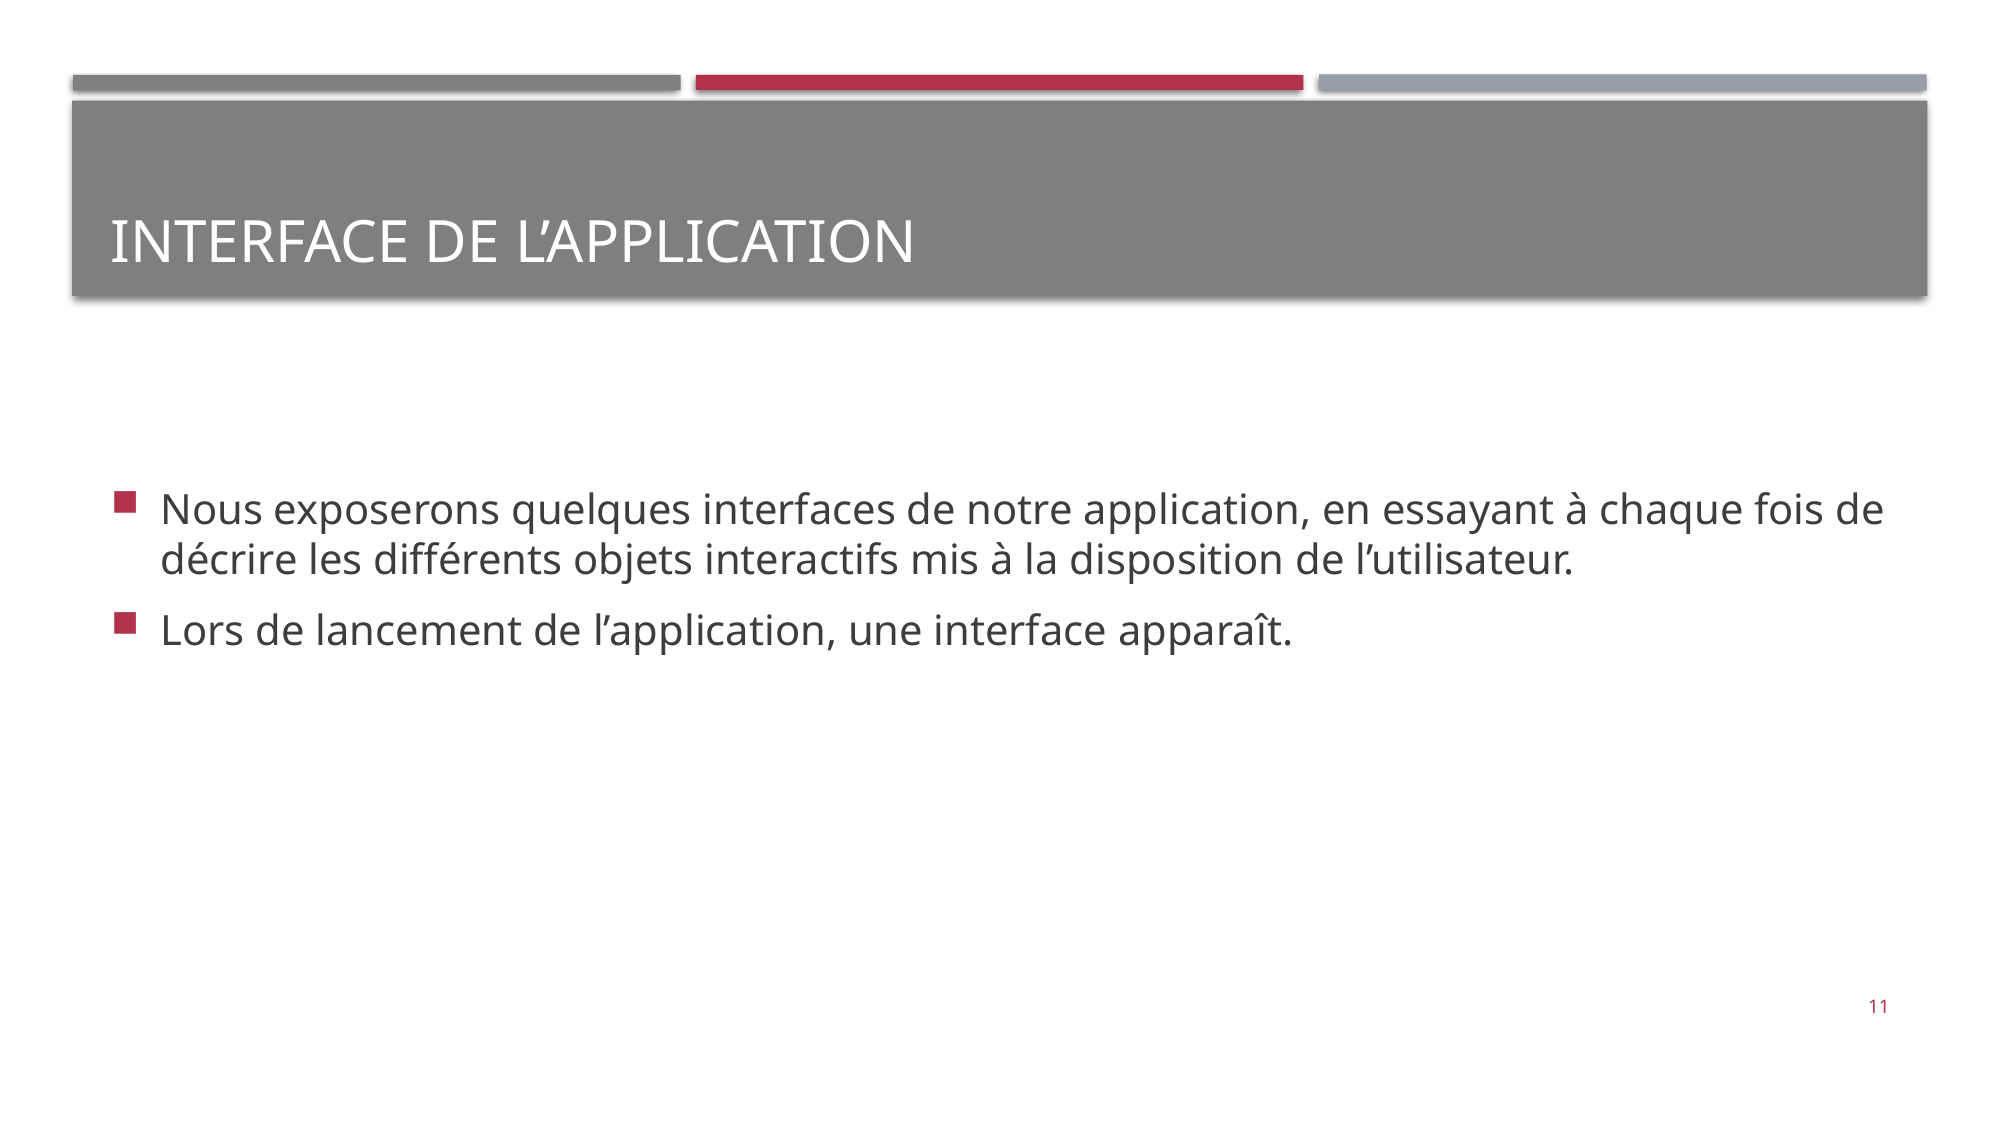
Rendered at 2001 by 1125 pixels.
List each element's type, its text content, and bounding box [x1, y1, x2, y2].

list Nous exposerons quelques interfaces de notre application, en essayant à chaque fois de décrire les différents objets interactifs mis à la disposition de l’utilisateur. Lors de lancement de l’application, une interface apparaît. [95, 357, 1905, 844]
slide_number 11 [1732, 977, 1905, 1037]
title Interface de l’application [95, 115, 1905, 282]
